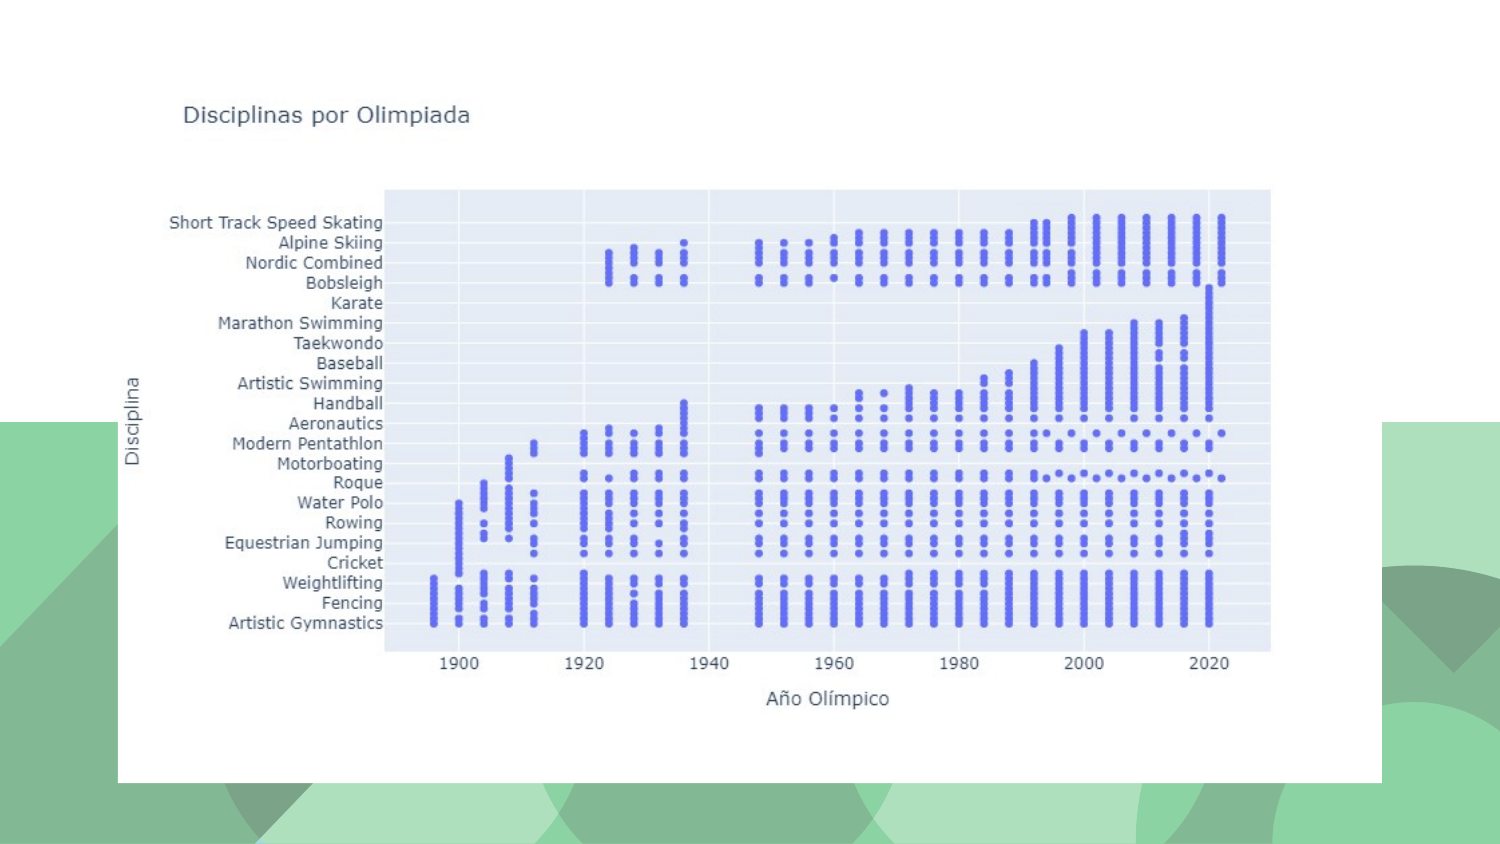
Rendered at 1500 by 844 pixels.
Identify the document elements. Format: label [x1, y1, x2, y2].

picture [119, 56, 1378, 759]
